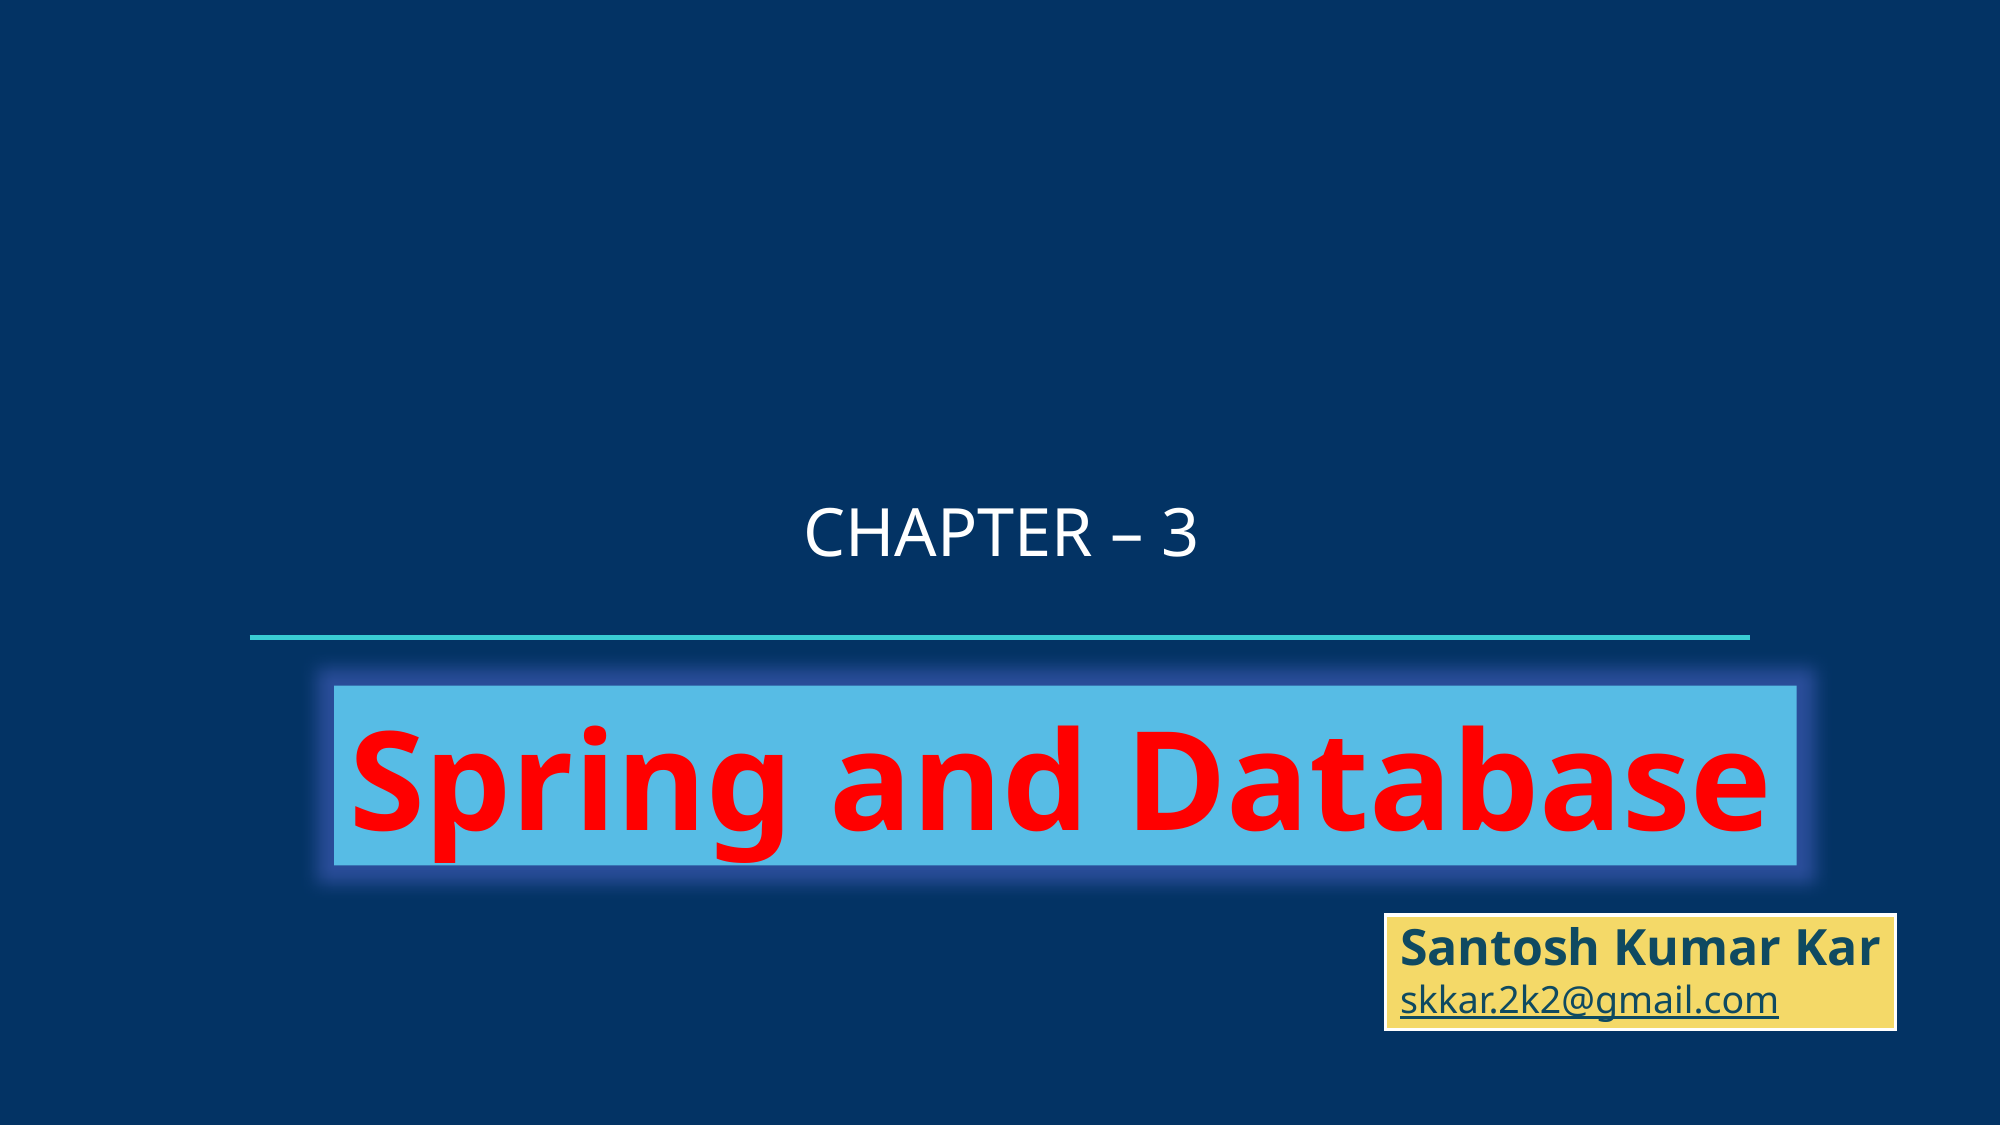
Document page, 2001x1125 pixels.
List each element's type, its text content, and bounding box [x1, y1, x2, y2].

list CHAPTER – 3 [251, 447, 1752, 623]
text_box Santosh Kumar Kar skkar.2k2@gmail.com [1384, 913, 1897, 1031]
text_box Spring and Database [334, 685, 1797, 866]
